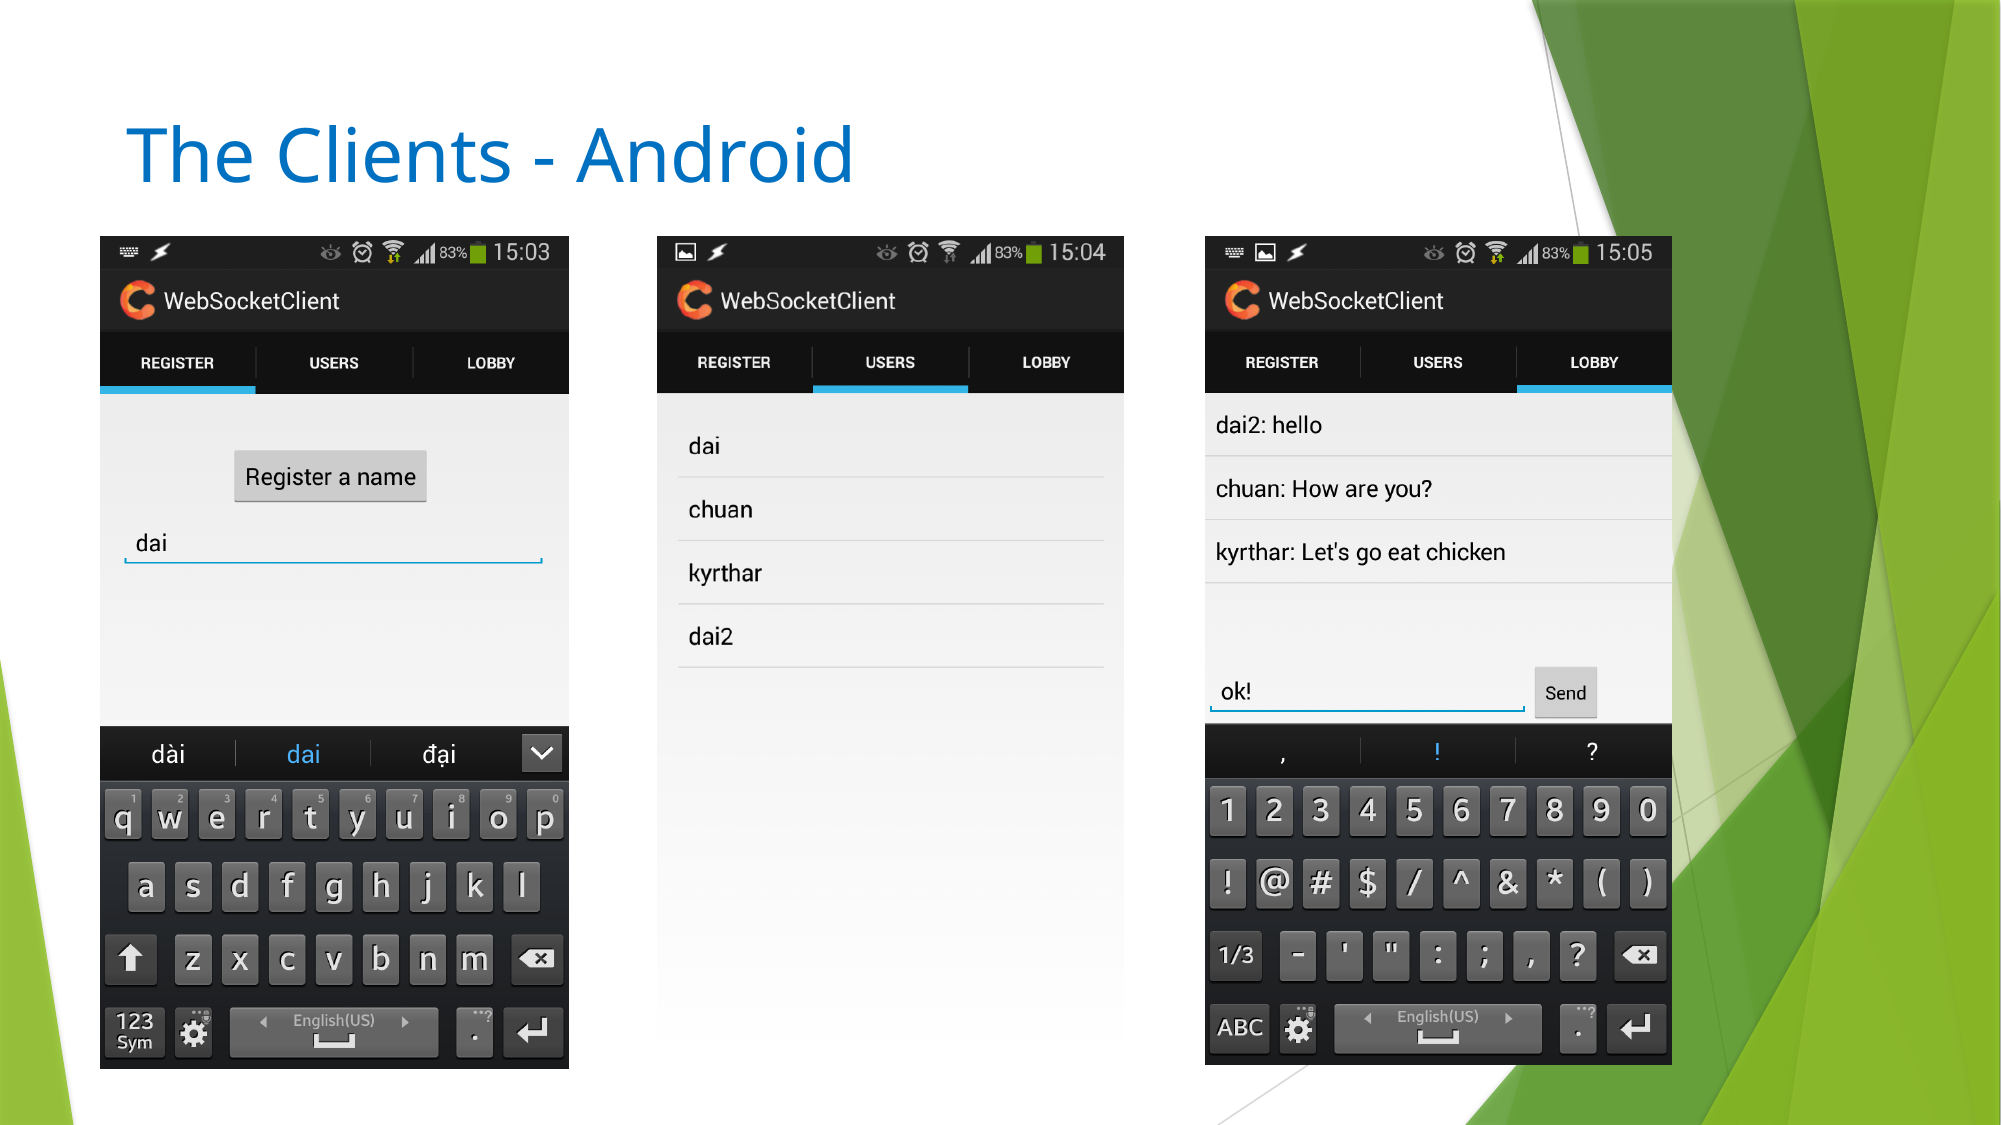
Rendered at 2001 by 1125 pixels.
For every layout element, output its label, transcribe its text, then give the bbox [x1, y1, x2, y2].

picture [1204, 235, 1673, 1066]
title The Clients - Android [111, 99, 1522, 317]
picture [99, 235, 570, 1070]
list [656, 235, 1124, 1066]
